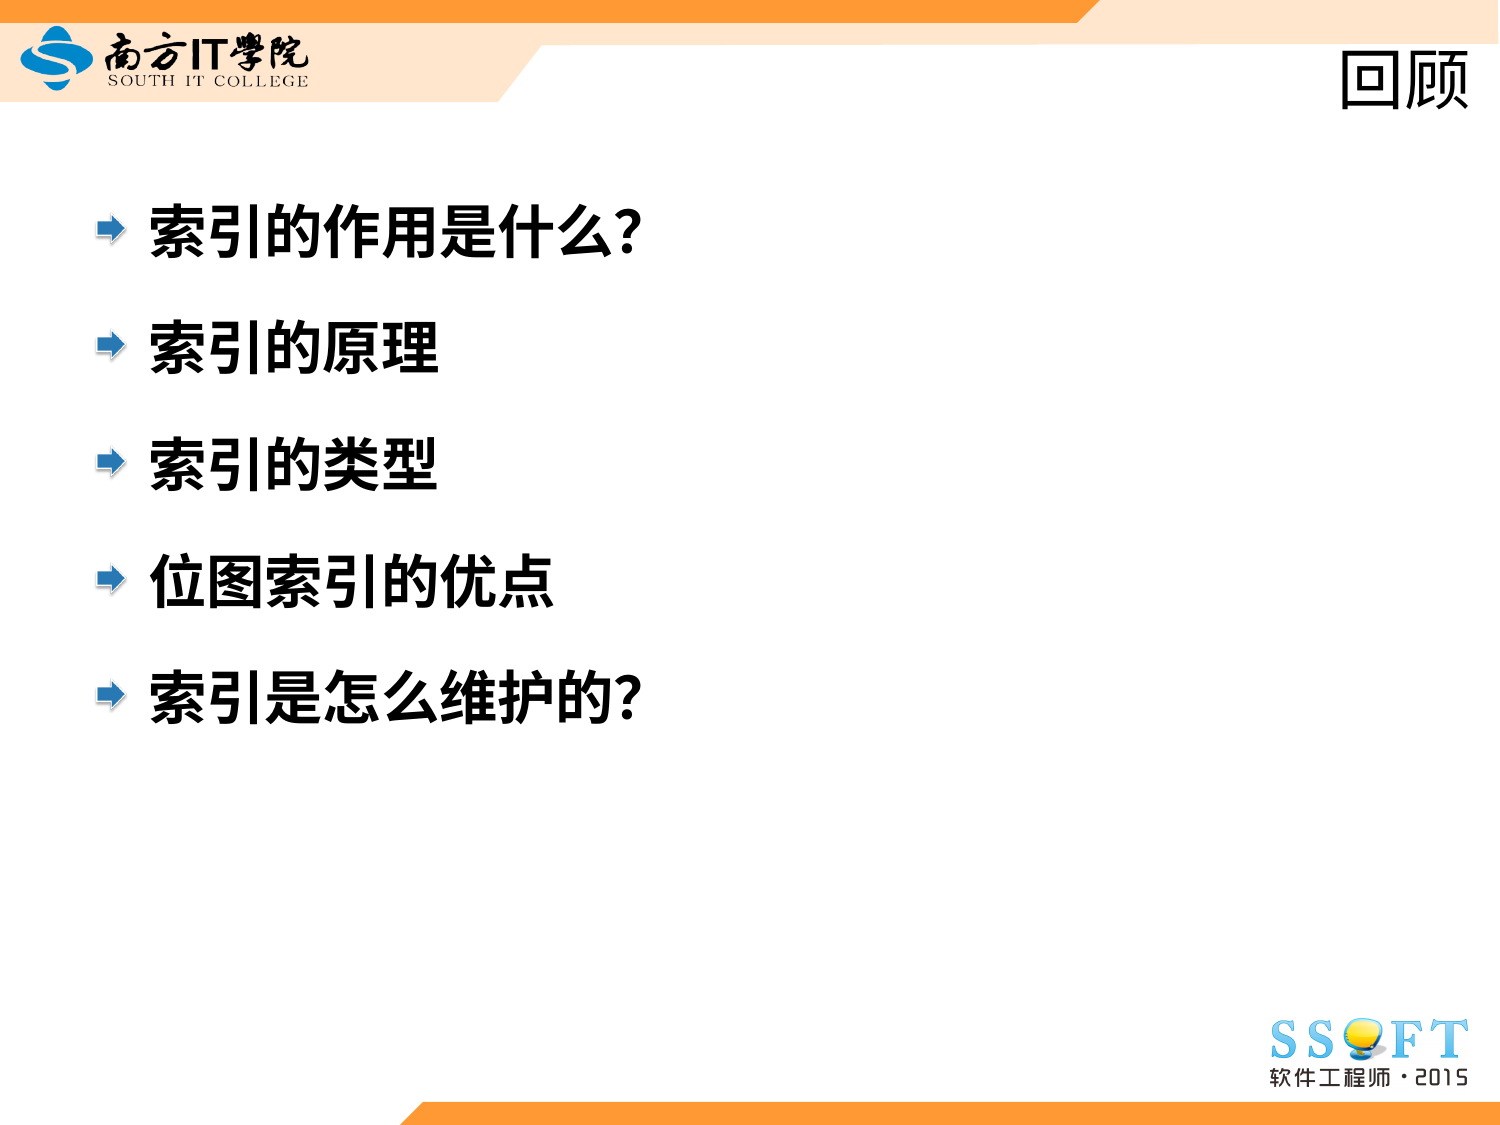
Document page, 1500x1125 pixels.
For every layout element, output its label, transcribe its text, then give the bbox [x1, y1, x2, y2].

picture [91, 442, 131, 484]
list 索引的作用是什么？ 索引的原理 索引的类型 位图索引的优点 索引是怎么维护的？ [76, 152, 1428, 967]
picture [91, 675, 131, 717]
picture [91, 209, 131, 251]
picture [91, 325, 131, 367]
picture [0, 0, 328, 126]
title 回顾 [608, 42, 1487, 114]
picture [91, 559, 131, 601]
